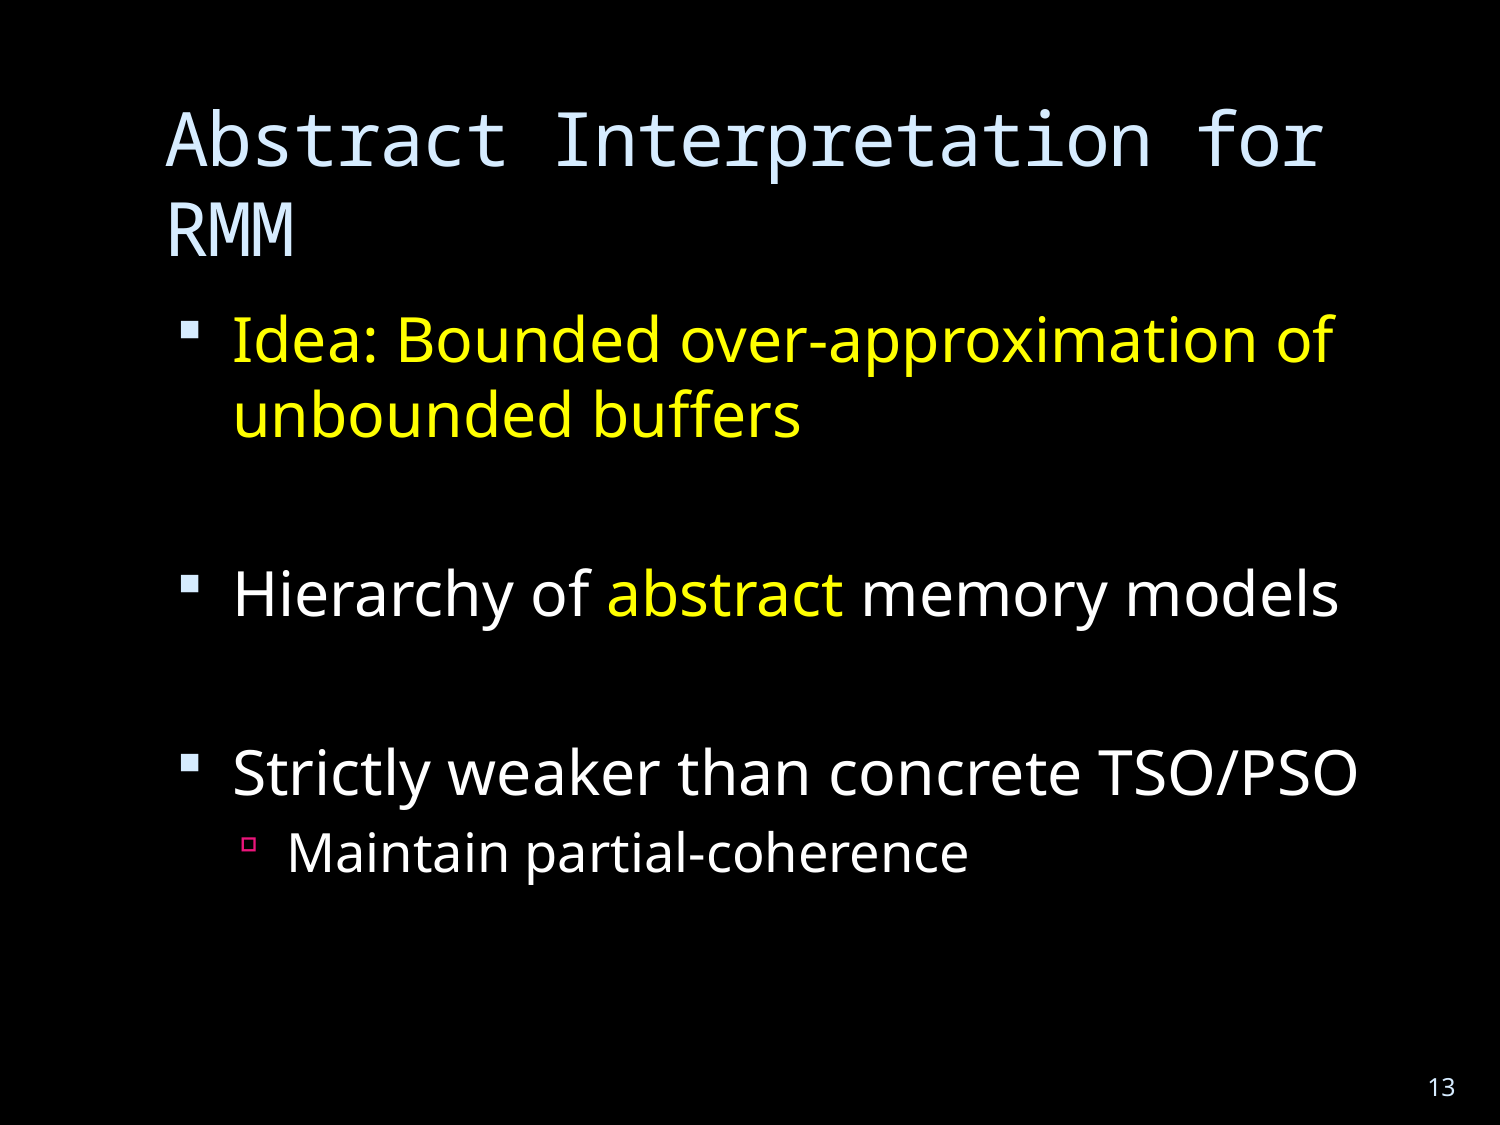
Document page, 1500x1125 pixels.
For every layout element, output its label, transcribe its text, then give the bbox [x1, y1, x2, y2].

title Abstract Interpretation for RMM [150, 83, 1425, 234]
list Idea: Bounded over-approximation of unbounded buffers Hierarchy of abstract memory models Strictly weaker than concrete TSO/PSO Maintain partial-coherence [150, 292, 1425, 1043]
slide_number 13 [1412, 1052, 1488, 1113]
